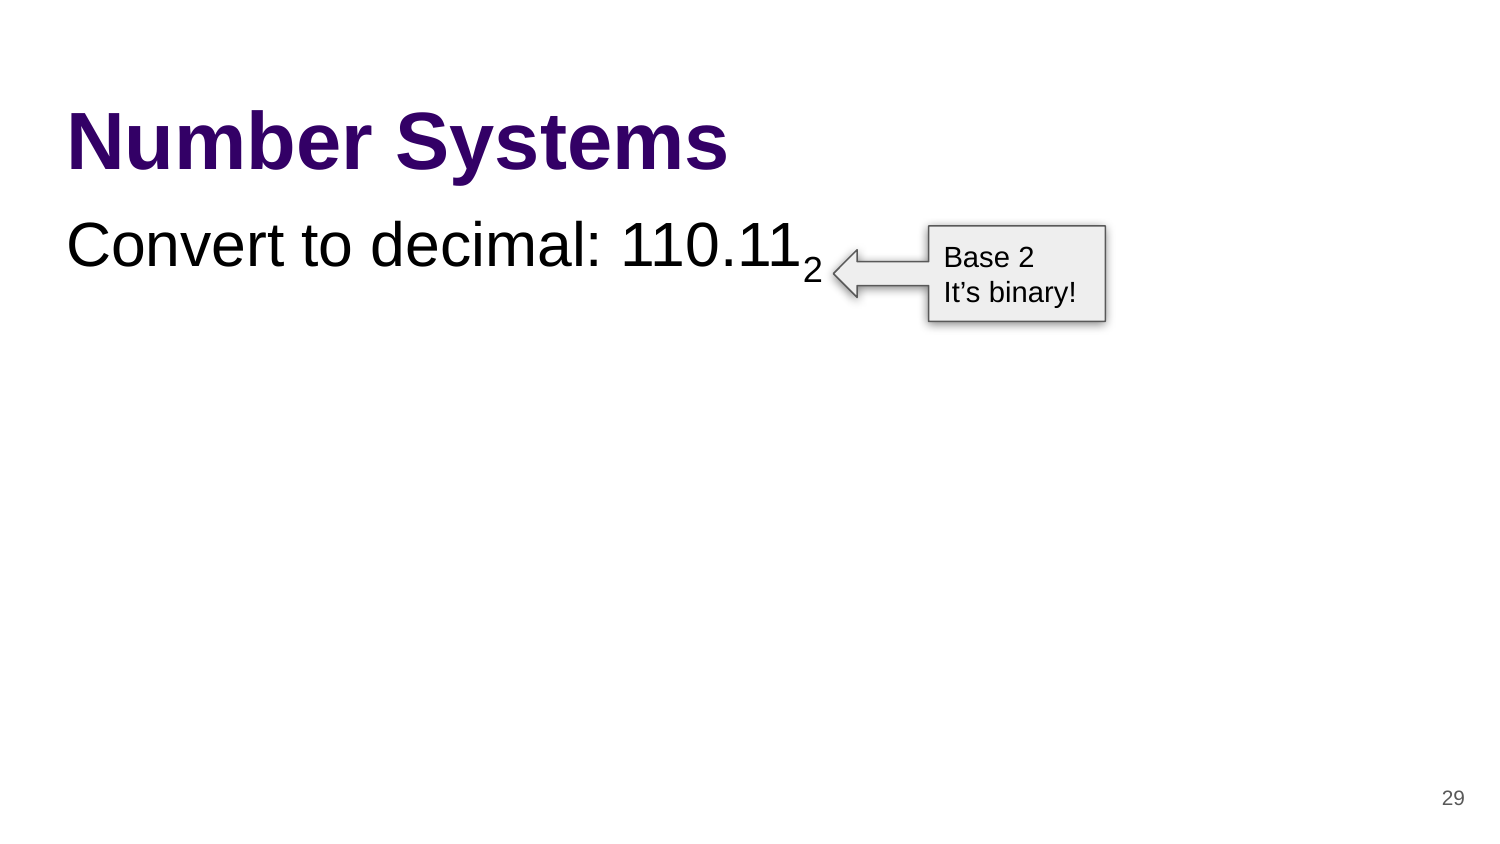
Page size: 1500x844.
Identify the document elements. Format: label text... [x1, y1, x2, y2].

title Number Systems [51, 72, 1449, 167]
text_box Base 2 It’s binary! [833, 225, 1106, 322]
list Convert to decimal: 110.112 [51, 189, 1449, 750]
slide_number ‹#› [1389, 764, 1480, 830]
